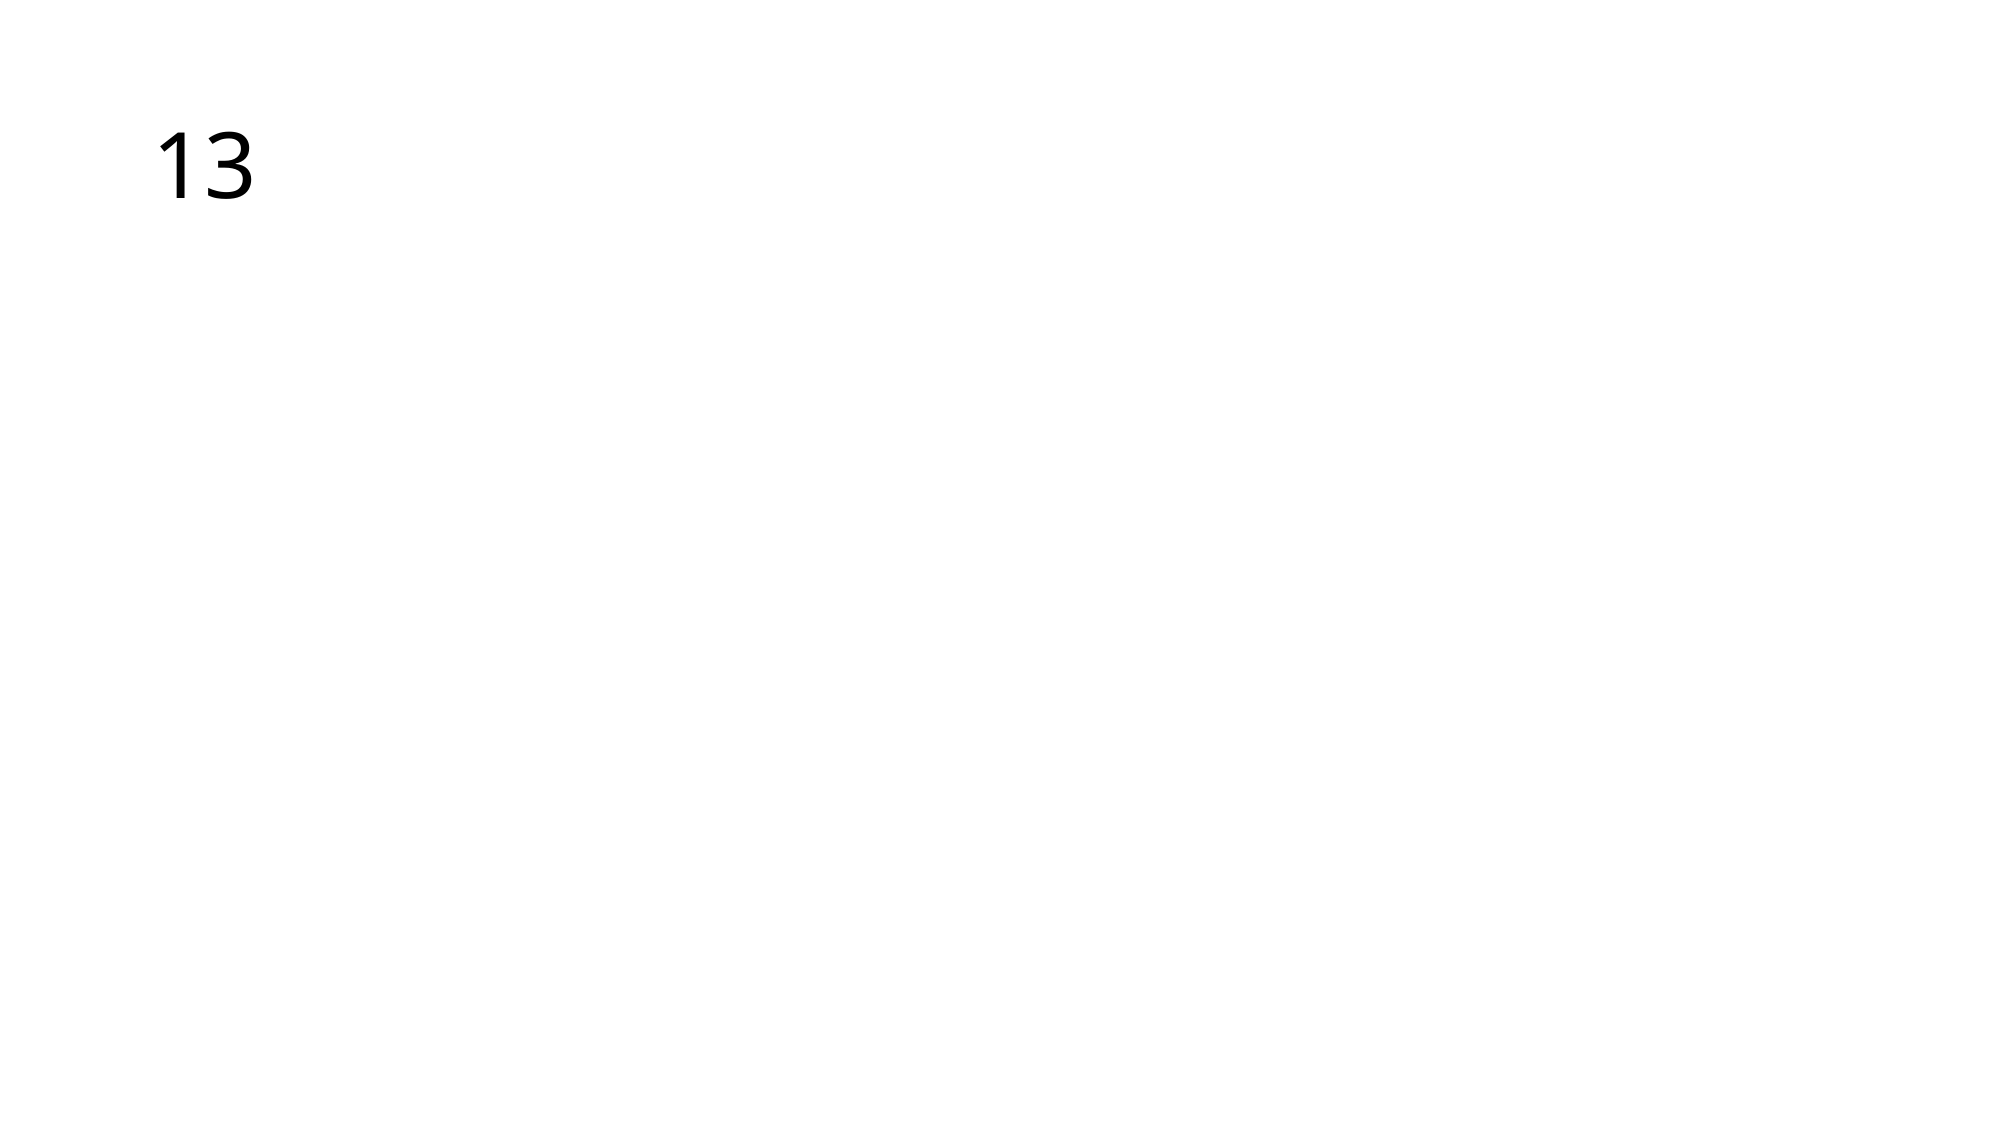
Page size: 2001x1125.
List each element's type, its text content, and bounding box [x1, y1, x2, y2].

title 13 [137, 59, 1863, 278]
